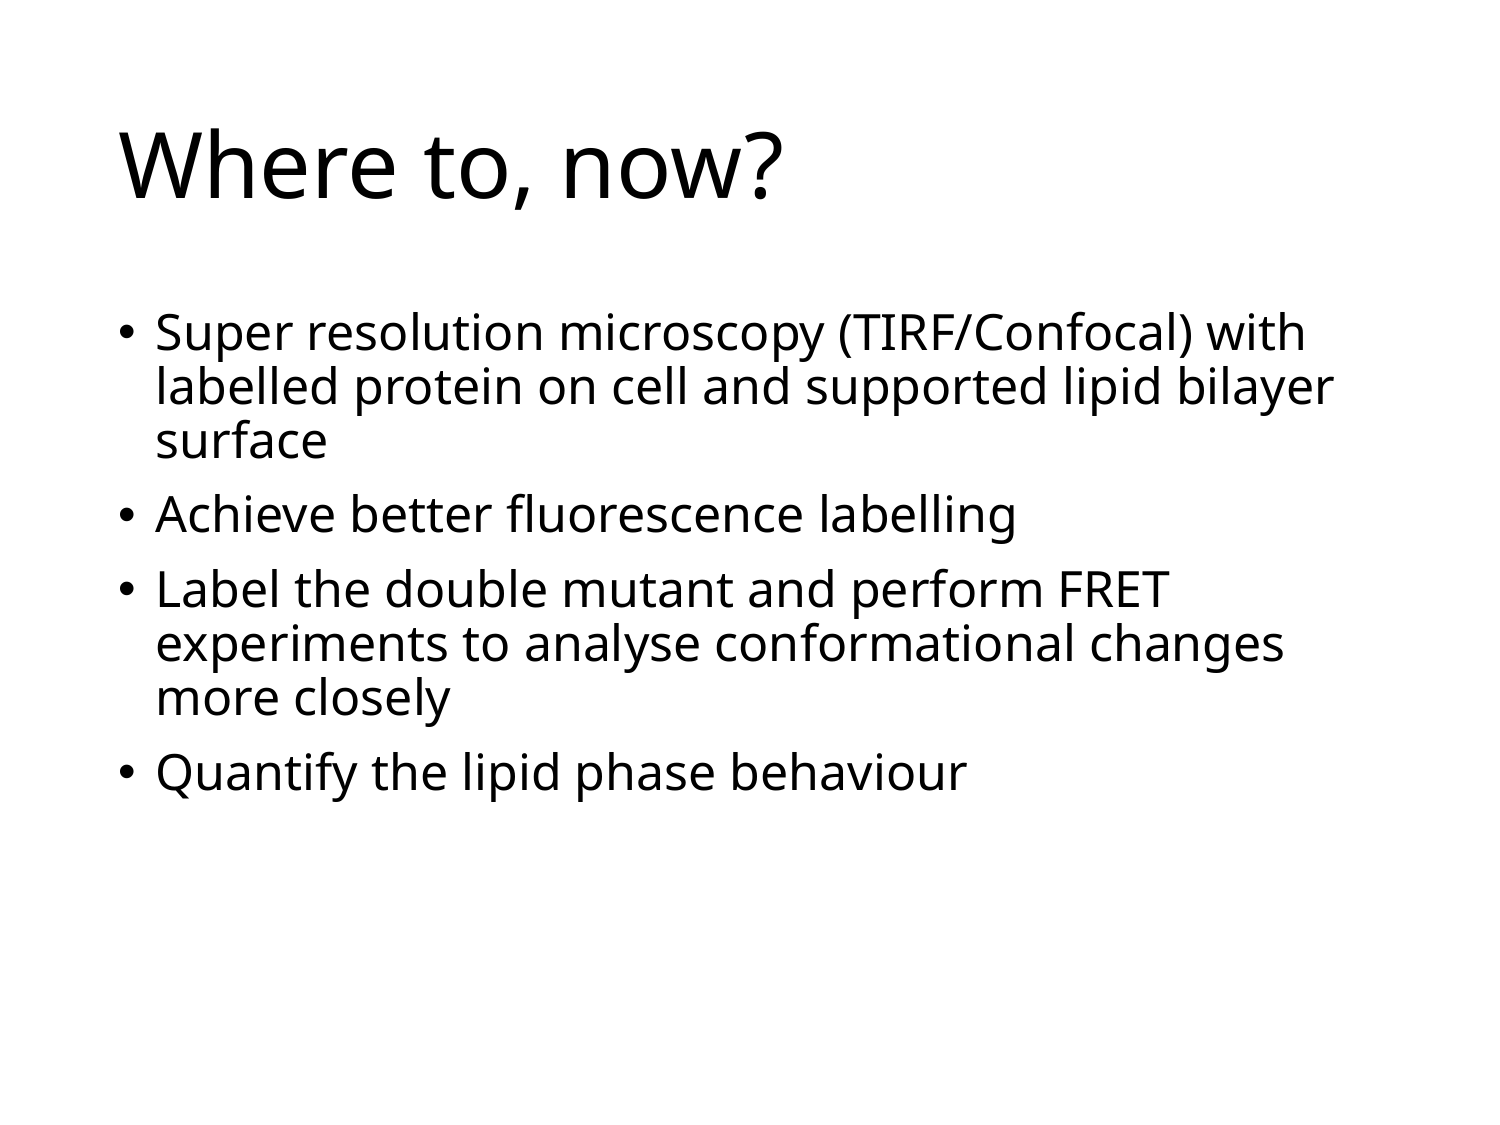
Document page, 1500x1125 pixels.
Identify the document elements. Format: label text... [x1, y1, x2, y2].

title Where to, now? [103, 59, 1397, 278]
list Super resolution microscopy (TIRF/Confocal) with labelled protein on cell and supported lipid bilayer surface Achieve better fluorescence labelling Label the double mutant and perform FRET experiments to analyse conformational changes more closely Quantify the lipid phase behaviour [103, 299, 1397, 1014]
